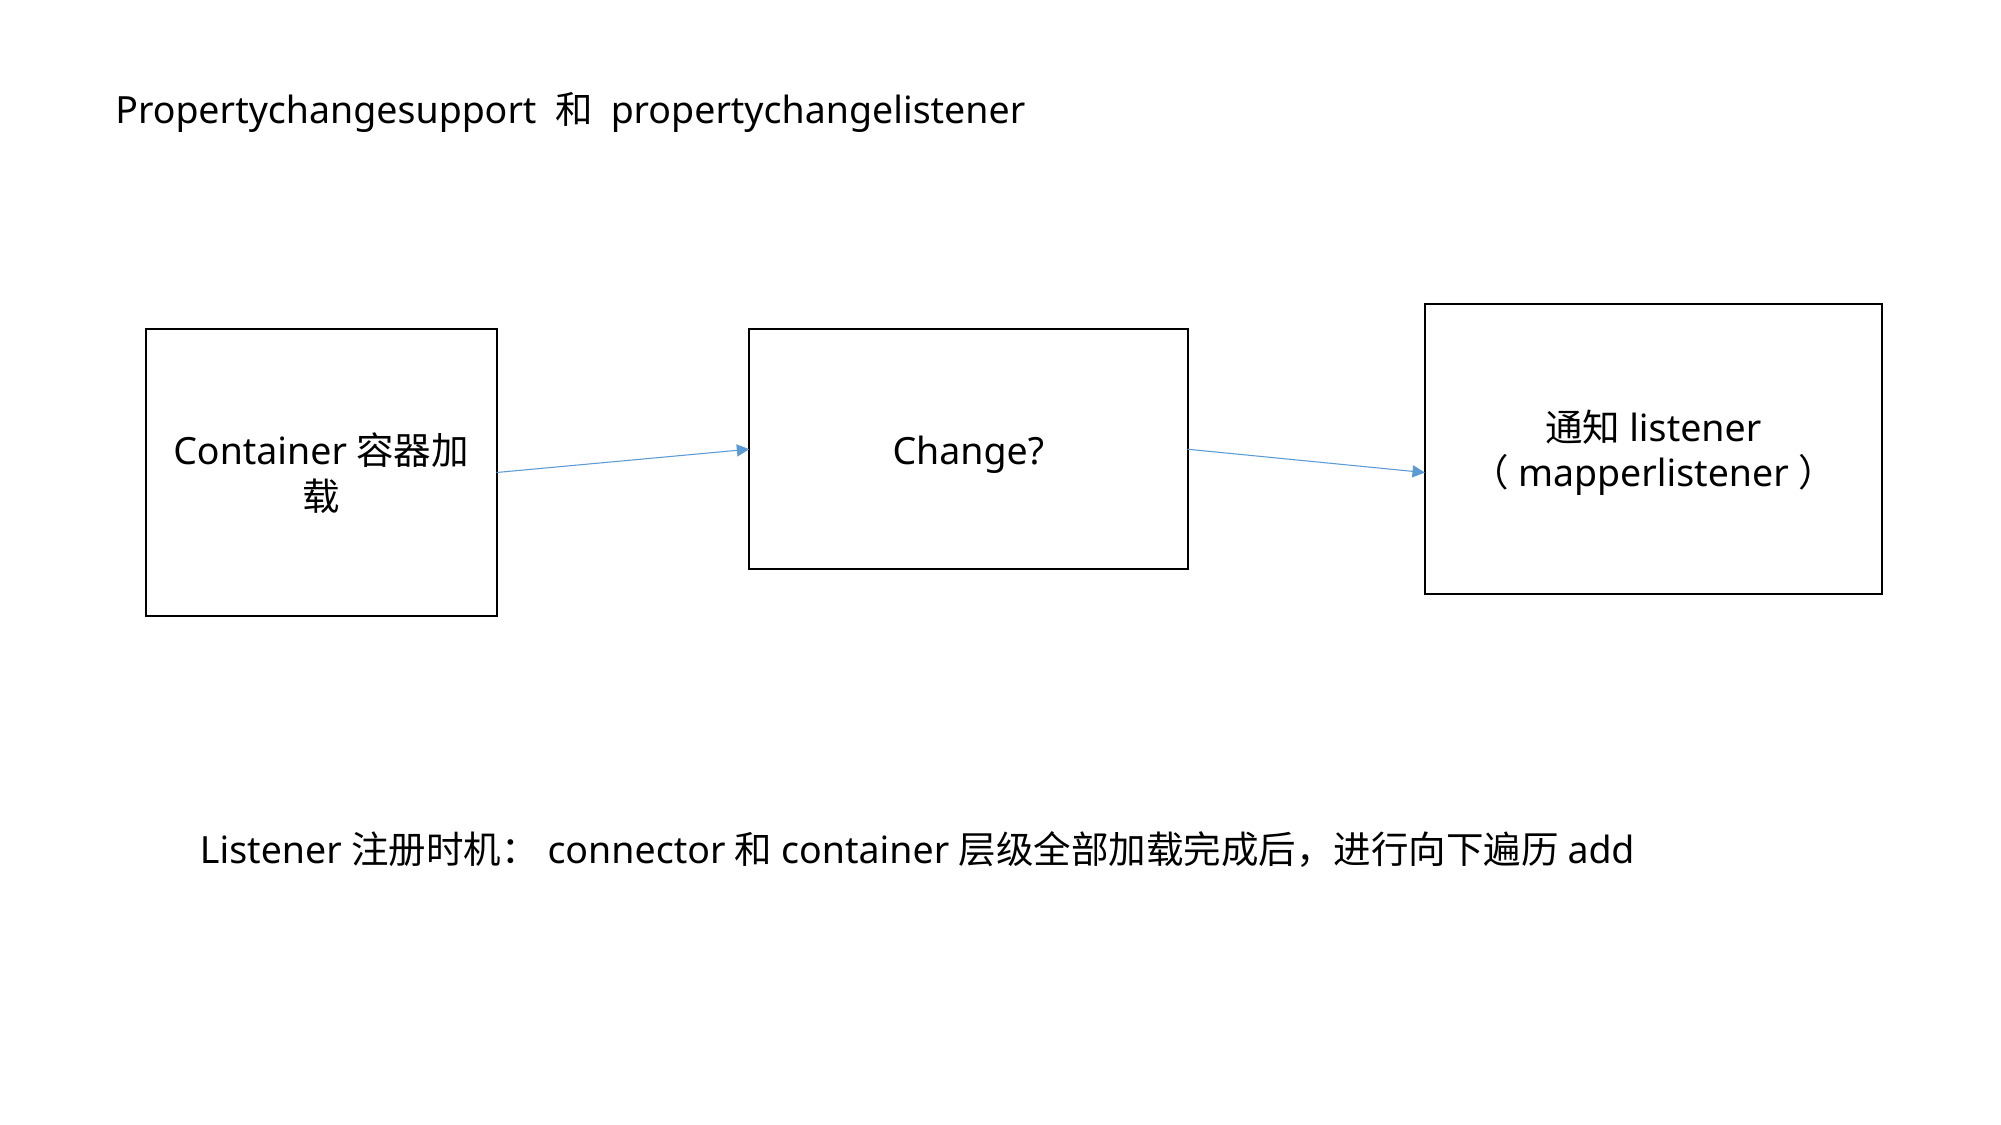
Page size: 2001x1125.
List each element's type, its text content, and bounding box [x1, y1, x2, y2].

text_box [496, 449, 750, 473]
text_box Listener注册时机：connector和container层级全部加载完成后，进行向下遍历add [185, 818, 1650, 879]
text_box Propertychangesupport 和 propertychangelistener [100, 78, 1041, 139]
text_box Change? [748, 328, 1189, 570]
text_box 通知listener （mapperlistener） [1424, 303, 1883, 595]
text_box Container容器加载 [145, 328, 498, 617]
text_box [1187, 449, 1425, 473]
